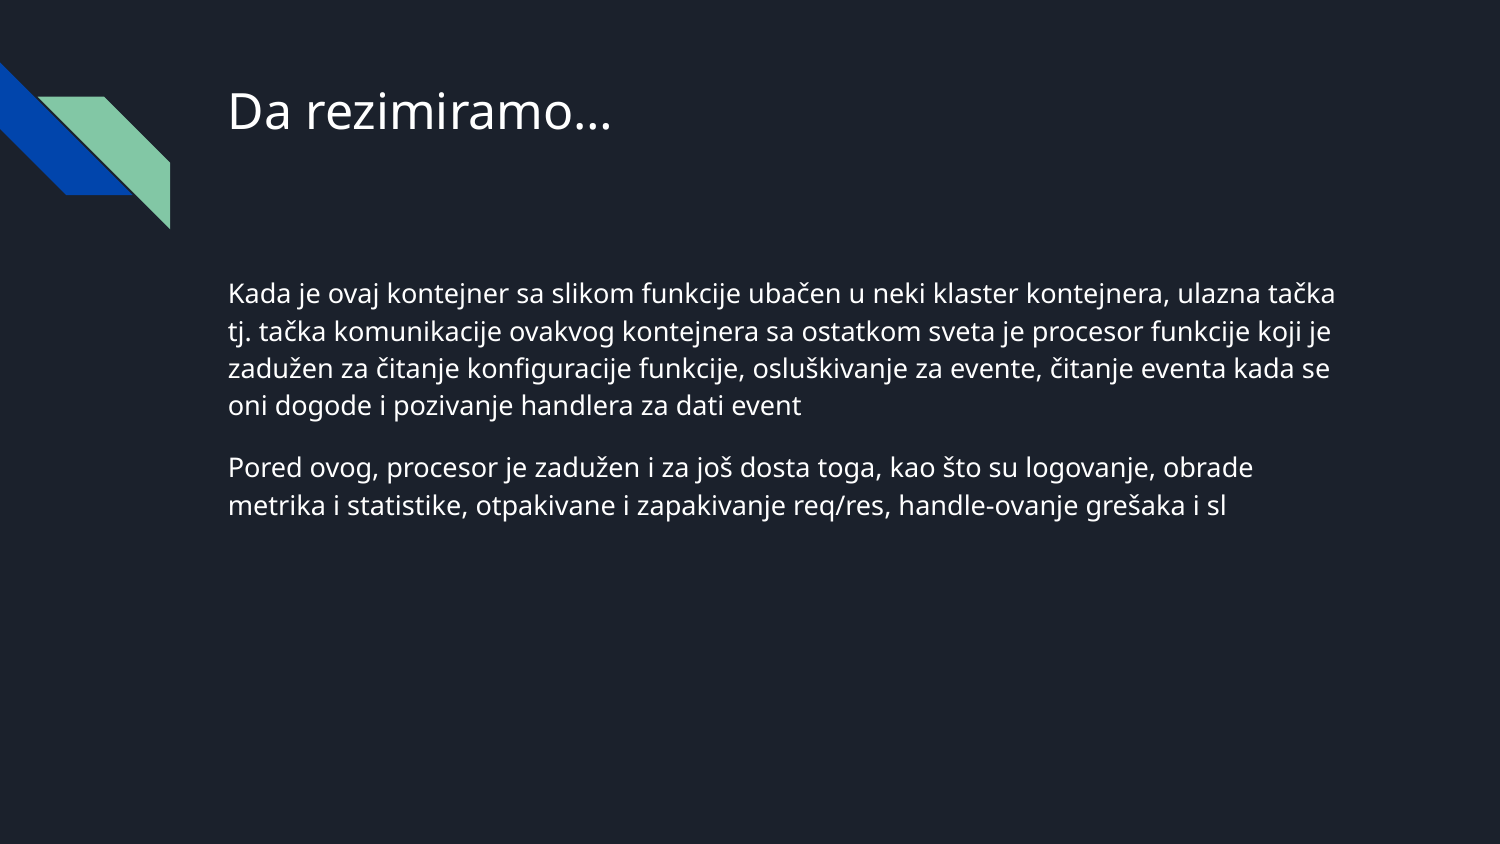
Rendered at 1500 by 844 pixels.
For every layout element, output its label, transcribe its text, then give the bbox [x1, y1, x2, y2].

title Da rezimiramo… [212, 64, 1368, 215]
list Kada je ovaj kontejner sa slikom funkcije ubačen u neki klaster kontejnera, ulazna tačka tj. tačka komunikacije ovakvog kontejnera sa ostatkom sveta je procesor funkcije koji je zadužen za čitanje konfiguracije funkcije, osluškivanje za evente, čitanje eventa kada se oni dogode i pozivanje handlera za dati event Pored ovog, procesor je zadužen i za još dosta toga, kao što su logovanje, obrade metrika i statistike, otpakivane i zapakivanje req/res, handle-ovanje grešaka i sl [212, 257, 1368, 735]
